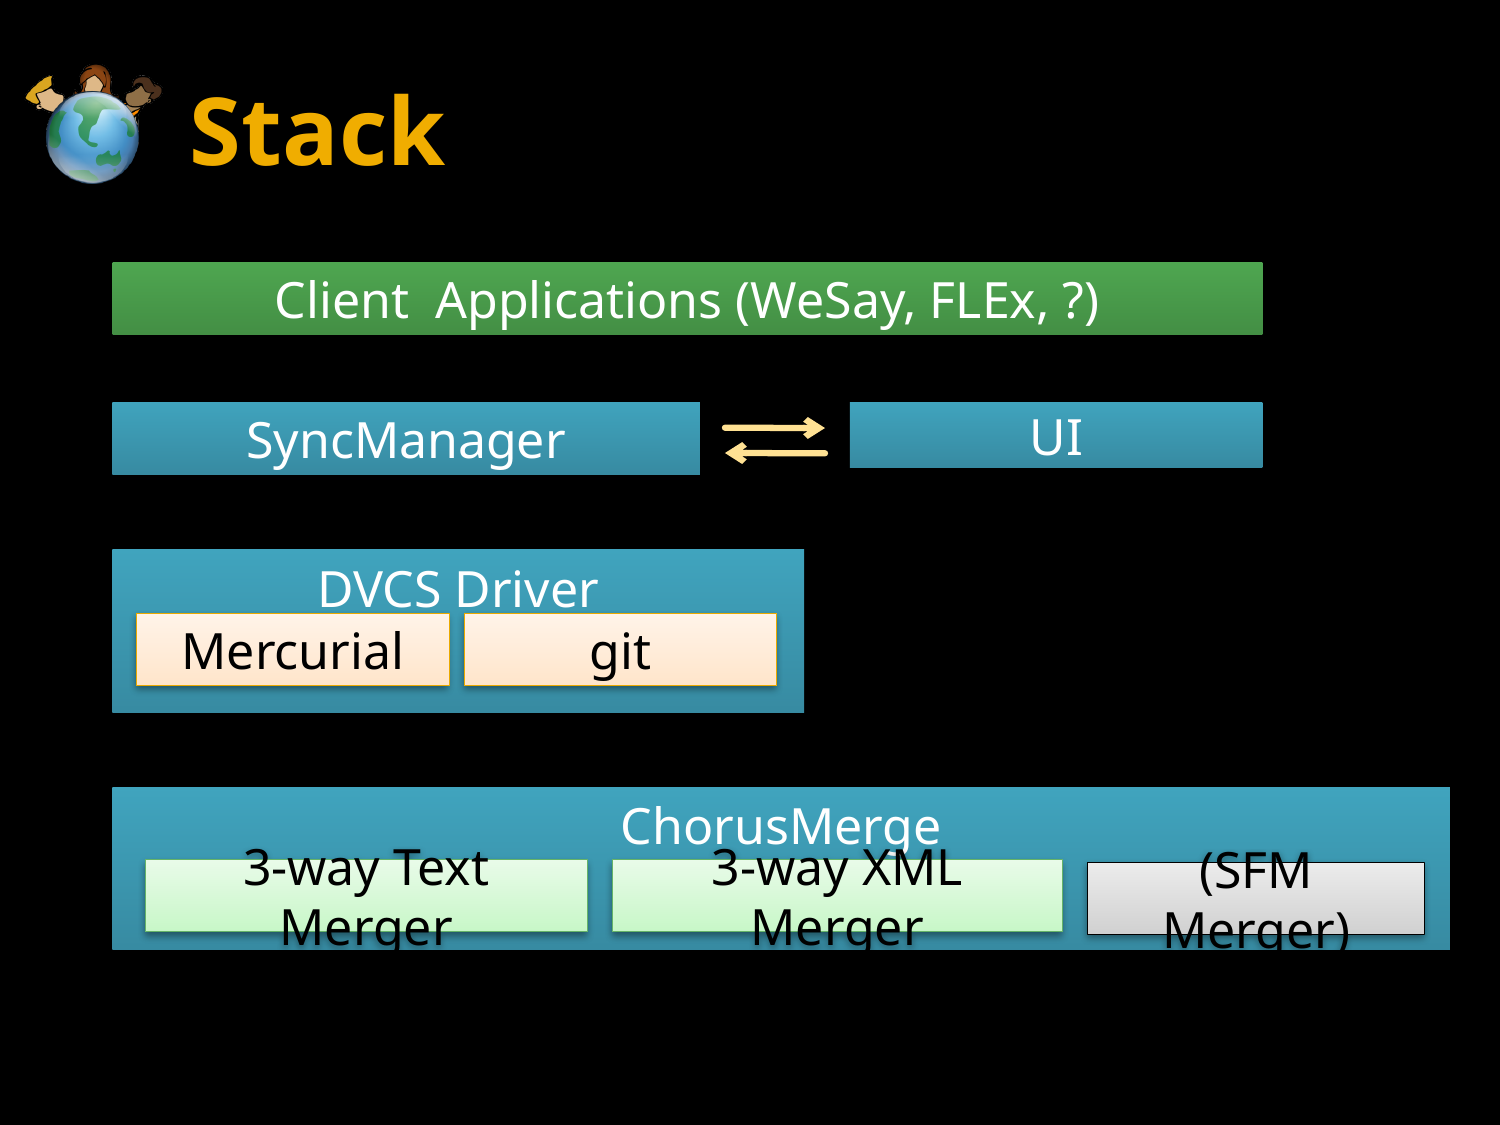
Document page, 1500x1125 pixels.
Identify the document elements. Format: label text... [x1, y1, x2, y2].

title Stack [174, 25, 1425, 231]
text_box UI [849, 402, 1263, 468]
text_box SyncManager [112, 402, 700, 475]
text_box Client Applications (WeSay, FLEx, ?) [112, 262, 1263, 335]
picture [24, 63, 163, 188]
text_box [112, 549, 805, 713]
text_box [724, 427, 825, 454]
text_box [112, 787, 1450, 950]
